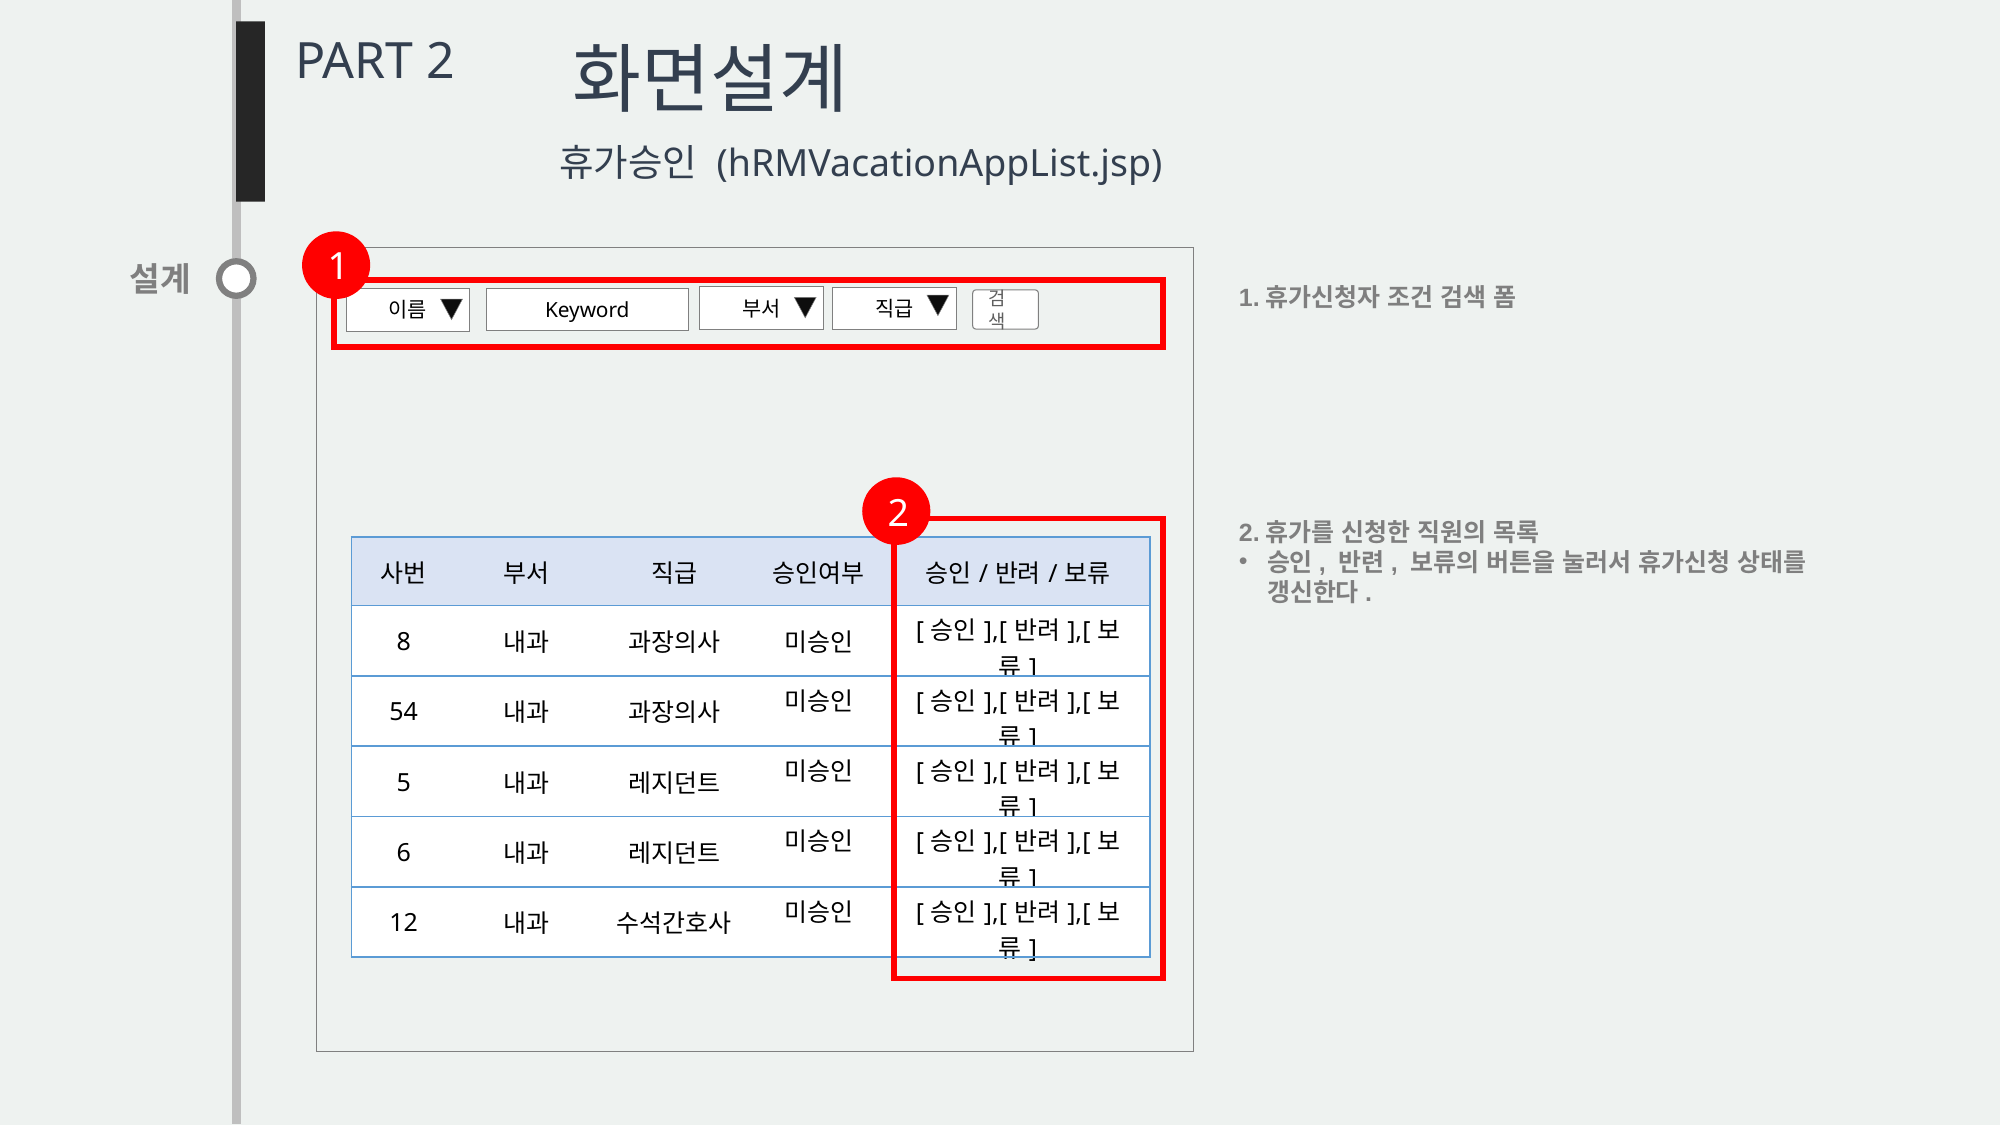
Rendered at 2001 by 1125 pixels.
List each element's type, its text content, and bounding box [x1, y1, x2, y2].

table_cell [승인],[반려],[보류] [886, 888, 893, 956]
table_header 부서 [456, 538, 597, 605]
text_box [893, 517, 1164, 980]
table_cell 레지던트 [597, 747, 751, 816]
table_cell [승인],[반려],[보류] [886, 606, 893, 675]
table_header 사번 [352, 538, 456, 605]
table_cell 레지던트 [597, 817, 751, 886]
table_header 승인여부 [751, 538, 886, 605]
table_cell [승인],[반려],[보류] [886, 817, 893, 886]
text_box [218, 260, 236, 297]
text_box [303, 232, 1164, 347]
table_cell 내과 [456, 606, 597, 675]
text_box [237, 260, 255, 297]
table_cell 내과 [456, 747, 597, 816]
table_cell 내과 [456, 888, 597, 956]
table_header 직급 [597, 538, 751, 605]
table_cell 내과 [456, 817, 597, 886]
text_box 1.휴가신청자 조건 검색 폼 [1224, 274, 1885, 319]
table_cell [승인],[반려],[보류] [886, 747, 893, 816]
table_cell 미승인 [751, 817, 886, 886]
text_box 설계 [115, 250, 206, 306]
text_box [315, 247, 1195, 1053]
table_cell 8 [352, 606, 456, 675]
text_box 화면설계 [558, 23, 864, 129]
table_cell 미승인 [751, 677, 886, 745]
text_box 2.휴가를 신청한 직원의 목록 승인, 반련, 보류의 버튼을 눌러서 휴가신청 상태를 갱신한다. [1224, 508, 1885, 614]
table_cell 5 [352, 747, 456, 816]
table_cell 수석간호사 [597, 888, 751, 956]
table_cell 과장의사 [597, 677, 751, 745]
table_cell 과장의사 [597, 606, 751, 675]
text_box PART 2 [280, 21, 471, 96]
table_header 승인/반려/보류 [886, 544, 893, 605]
text_box 휴가승인 (hRMVacationAppList.jsp) [544, 131, 1192, 191]
table_cell 6 [352, 817, 456, 886]
table_cell 미승인 [751, 888, 886, 956]
table_cell [승인],[반려],[보류] [886, 677, 893, 745]
table_cell 내과 [456, 677, 597, 745]
table_cell 54 [352, 677, 456, 745]
table_cell 미승인 [751, 747, 886, 816]
table_cell 12 [352, 888, 456, 956]
text_box 2 [862, 477, 931, 545]
table_cell 미승인 [751, 606, 886, 675]
text_box [237, 20, 266, 203]
